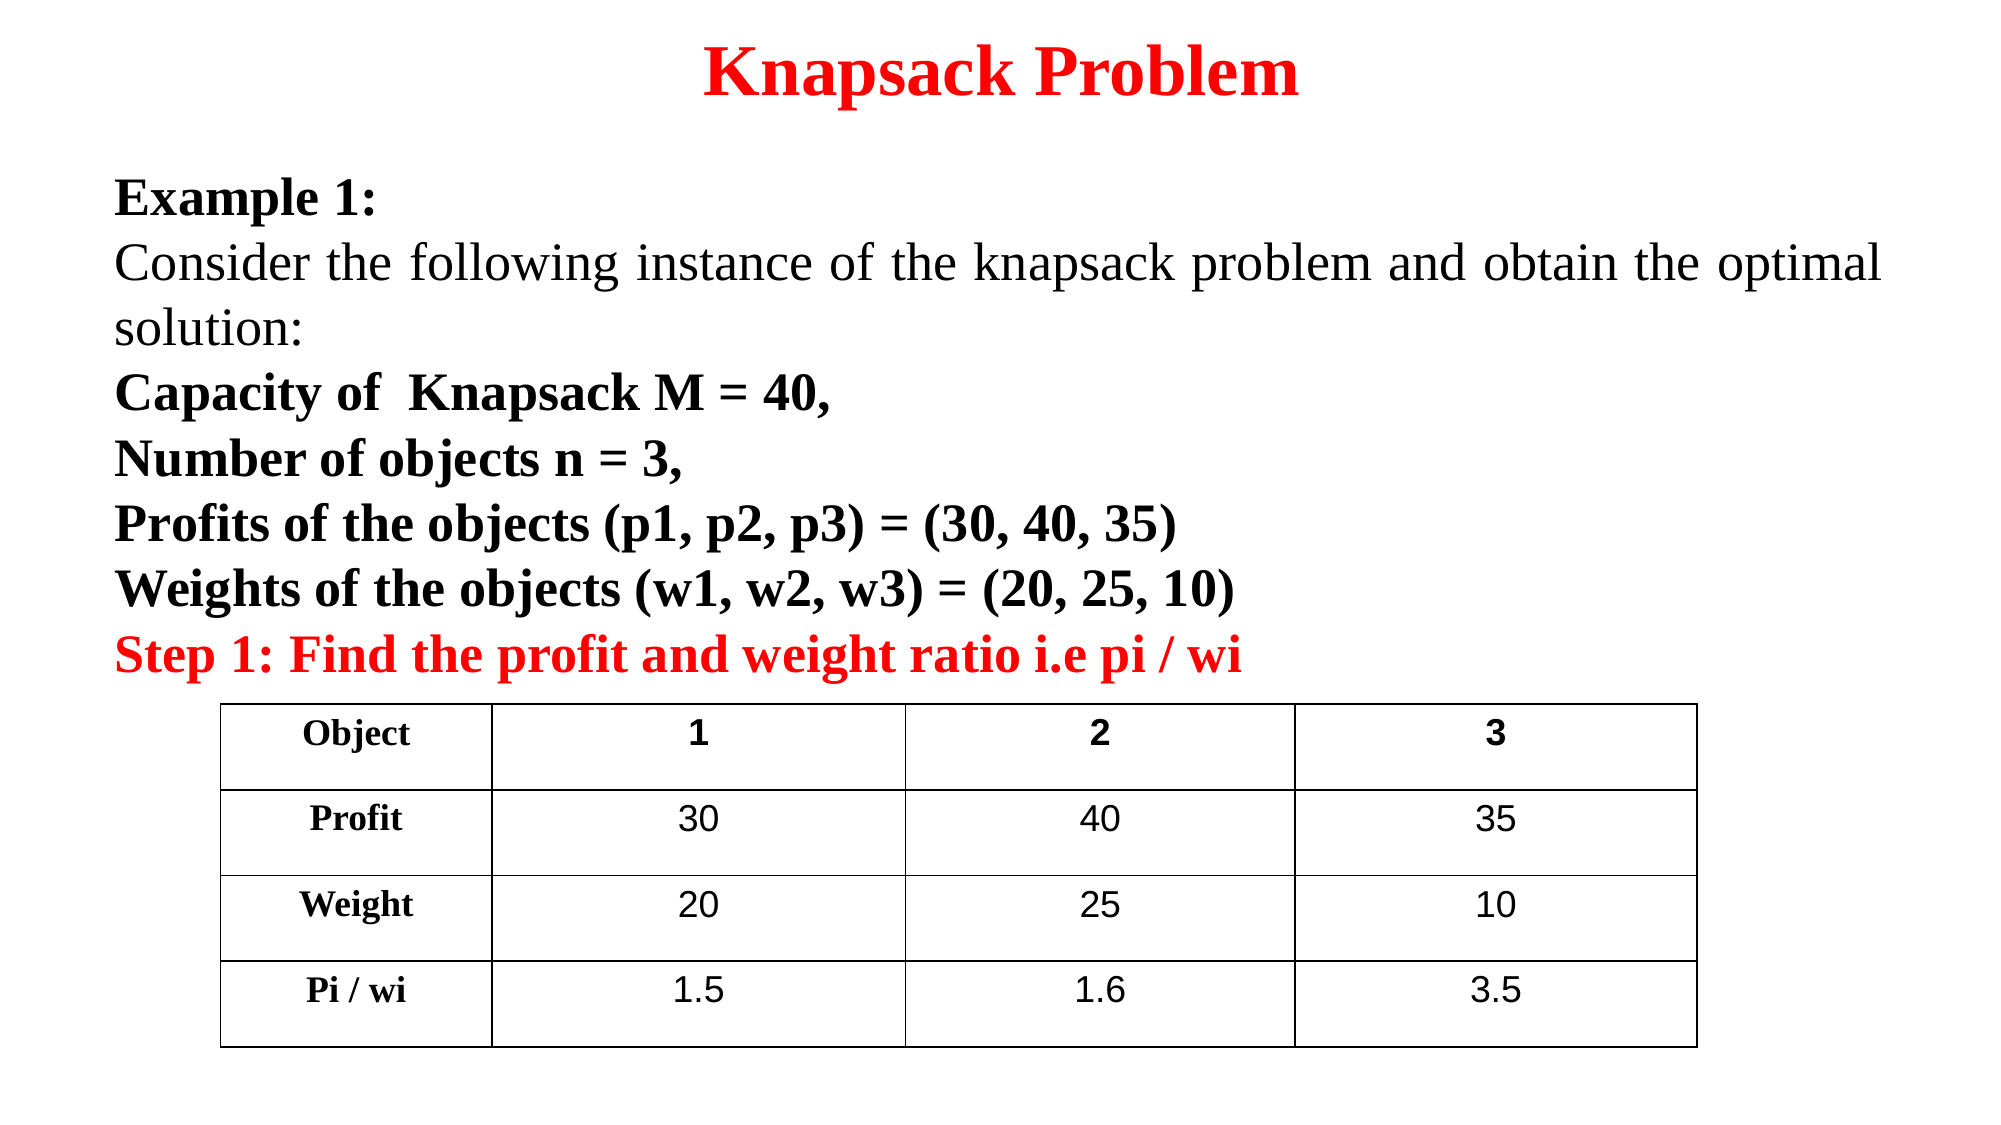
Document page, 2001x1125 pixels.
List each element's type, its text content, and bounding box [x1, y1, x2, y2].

table_cell 30 [493, 791, 905, 875]
table_cell 1.6 [906, 962, 1294, 1046]
table_header 3 [1296, 705, 1696, 789]
table_cell 3.5 [1296, 962, 1696, 1046]
table_cell 10 [1296, 876, 1696, 960]
table_cell Profit [221, 791, 491, 875]
table_header Object [221, 705, 491, 789]
table_cell 1.5 [493, 962, 905, 1046]
title Knapsack Problem [102, 18, 1903, 115]
table_cell 35 [1296, 791, 1696, 875]
table_cell 20 [493, 876, 905, 960]
list Example 1: Consider the following instance of the knapsack problem and obtain the optimal solution: Capacity of Knapsack M = 40, Number of objects n = 3, Profits of the objects (p1, p2, p3) = (30, 40, 35) Weights of the objects (w1, w2, w3) = (20, 25, 10) Step 1: Find the profit and weight ratio i.e pi / wi [99, 153, 1901, 1073]
table_header 1 [493, 705, 905, 789]
table_cell Weight [221, 876, 491, 960]
table_cell 25 [906, 876, 1294, 960]
table_cell 40 [906, 791, 1294, 875]
table_header 2 [906, 705, 1294, 789]
table_cell Pi / wi [221, 962, 491, 1046]
